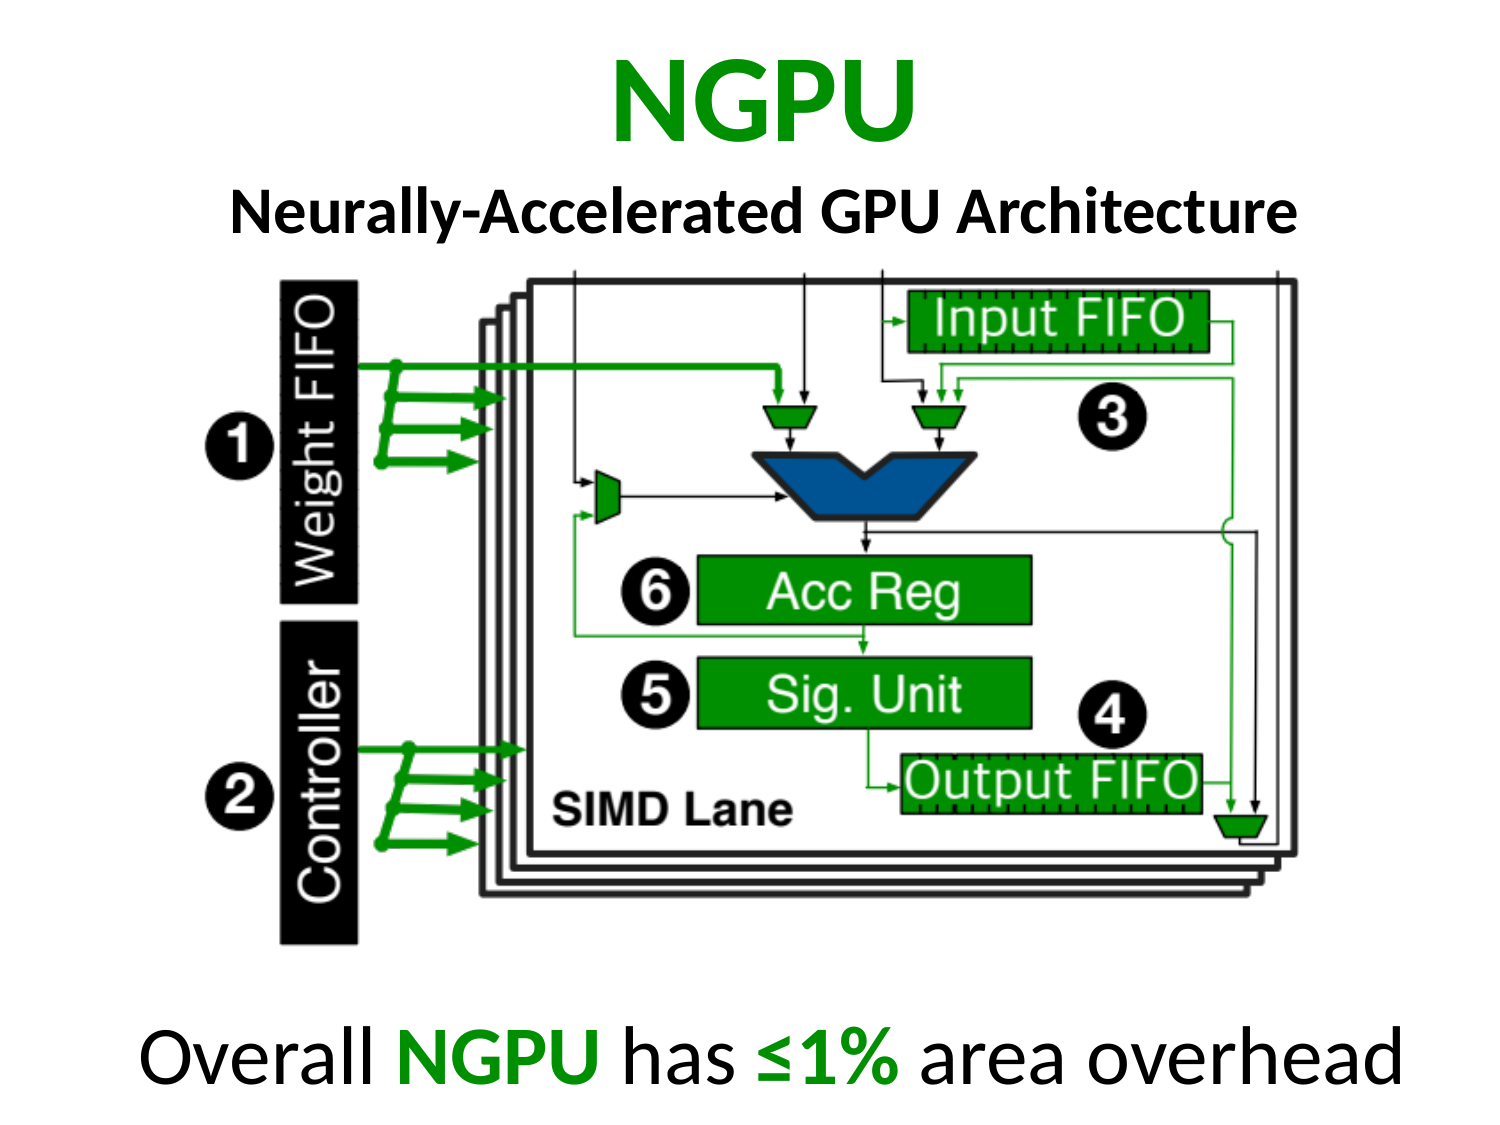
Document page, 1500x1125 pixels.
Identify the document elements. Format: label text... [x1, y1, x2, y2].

picture [200, 264, 1300, 949]
text_box Overall NGPU has ≤1% area overhead [0, 994, 1500, 1108]
title NGPU Neurally-Accelerated GPU Architecture [0, 37, 1500, 226]
